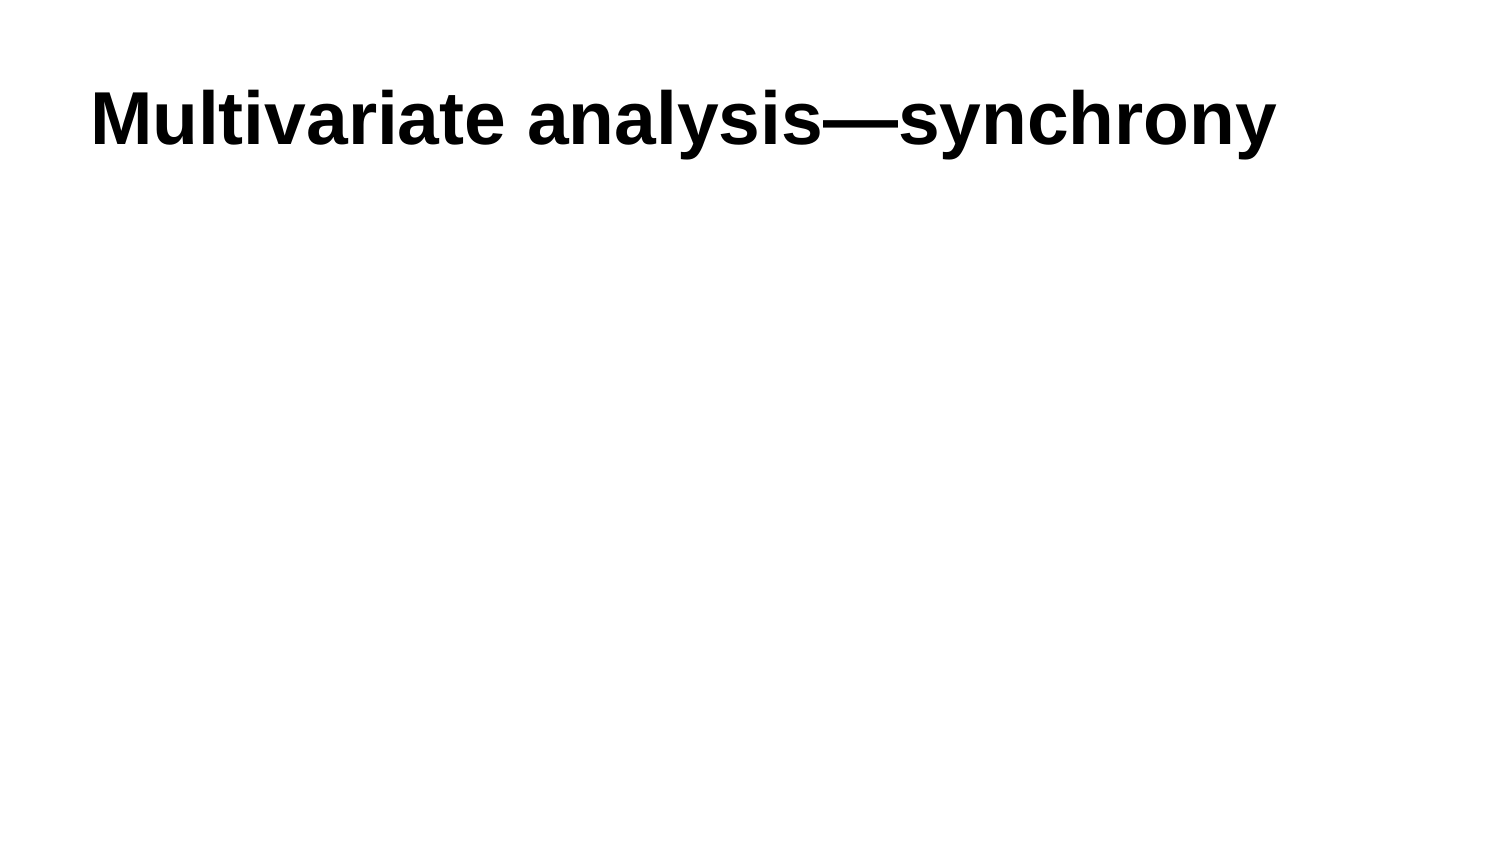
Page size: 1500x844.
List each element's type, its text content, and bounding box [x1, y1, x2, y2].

title Multivariate analysis—synchrony [75, 34, 1425, 175]
